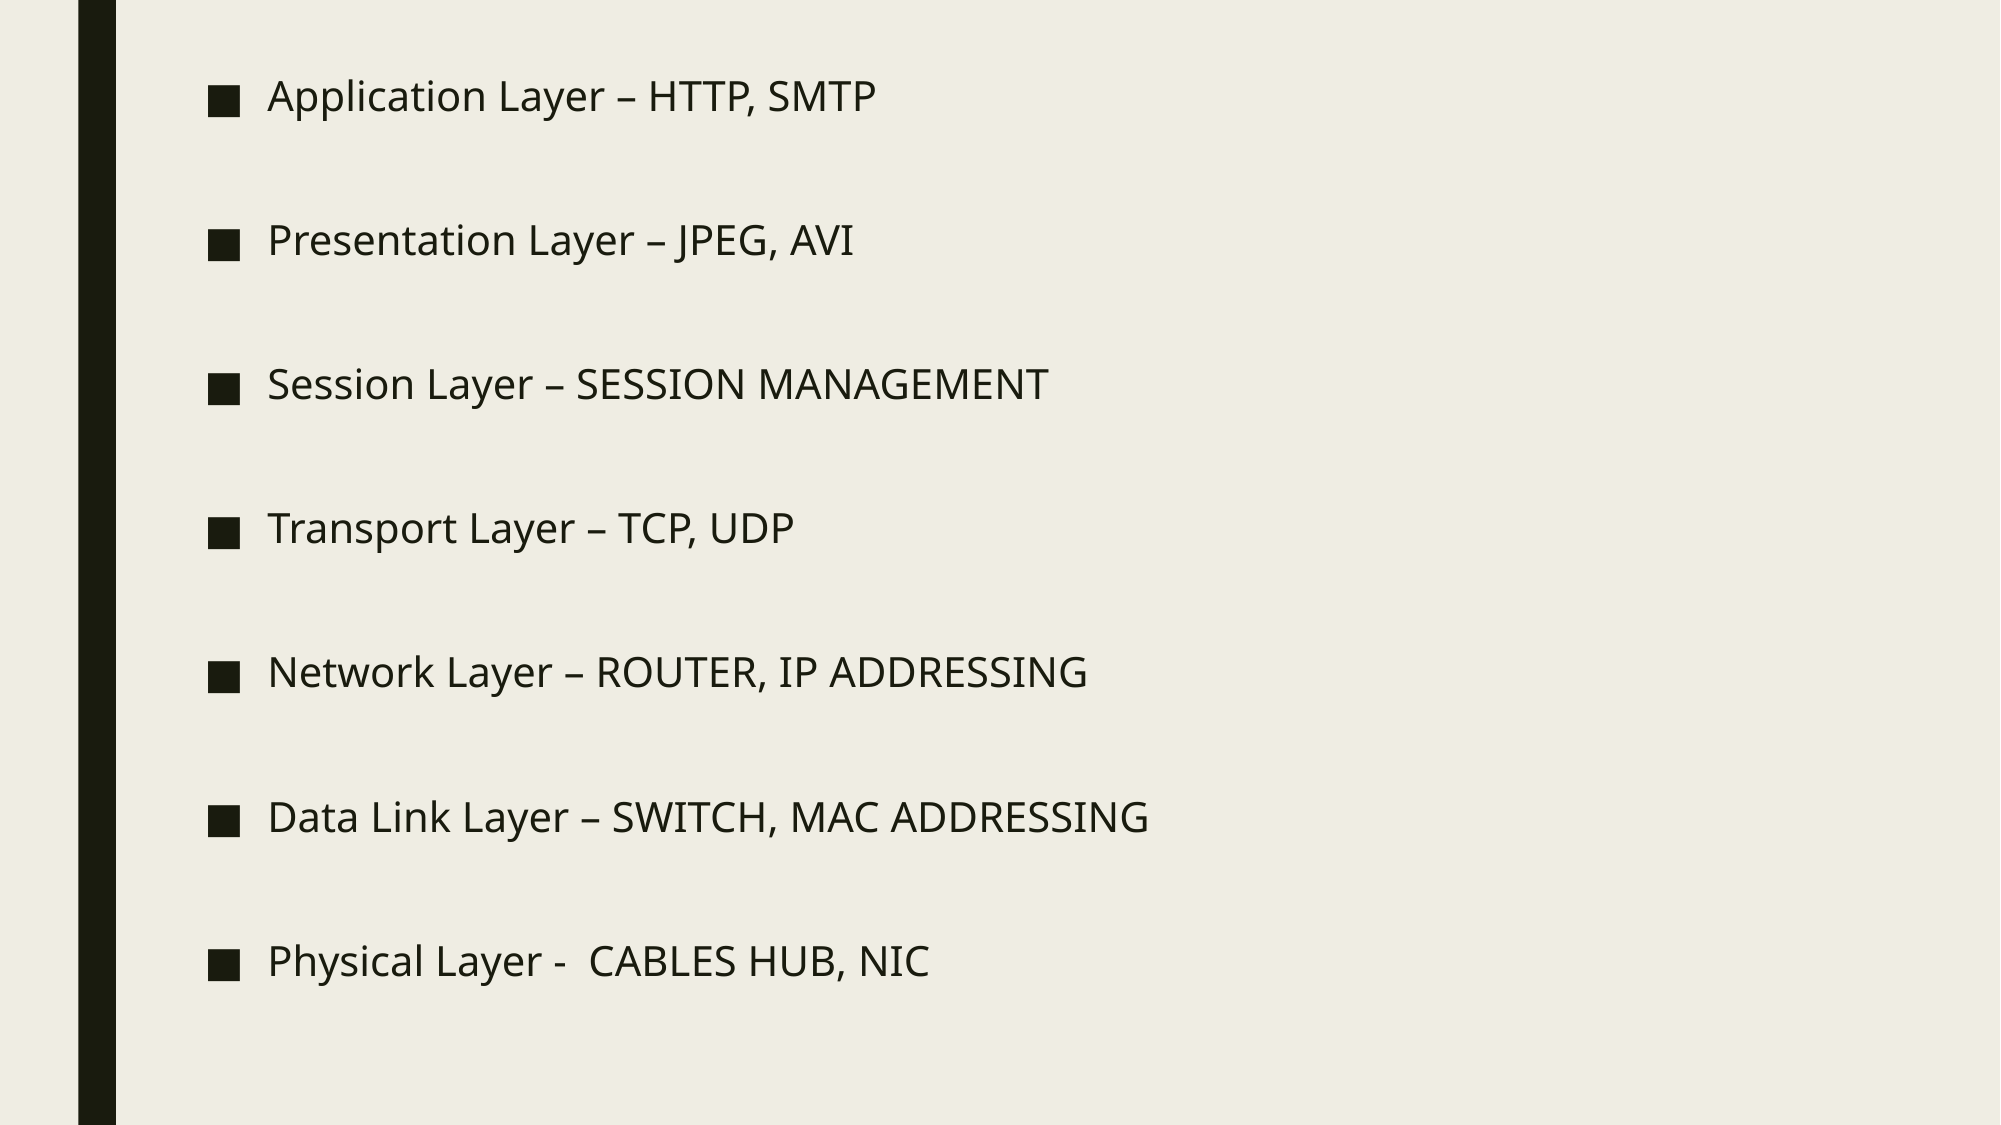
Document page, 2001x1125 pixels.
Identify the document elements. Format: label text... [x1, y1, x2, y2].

list Application Layer – HTTP, SMTP Presentation Layer – JPEG, AVI Session Layer – SESSION MANAGEMENT Transport Layer – TCP, UDP Network Layer – ROUTER, IP ADDRESSING Data Link Layer – SWITCH, MAC ADDRESSING Physical Layer - CABLES HUB, NIC [189, 66, 1765, 1044]
